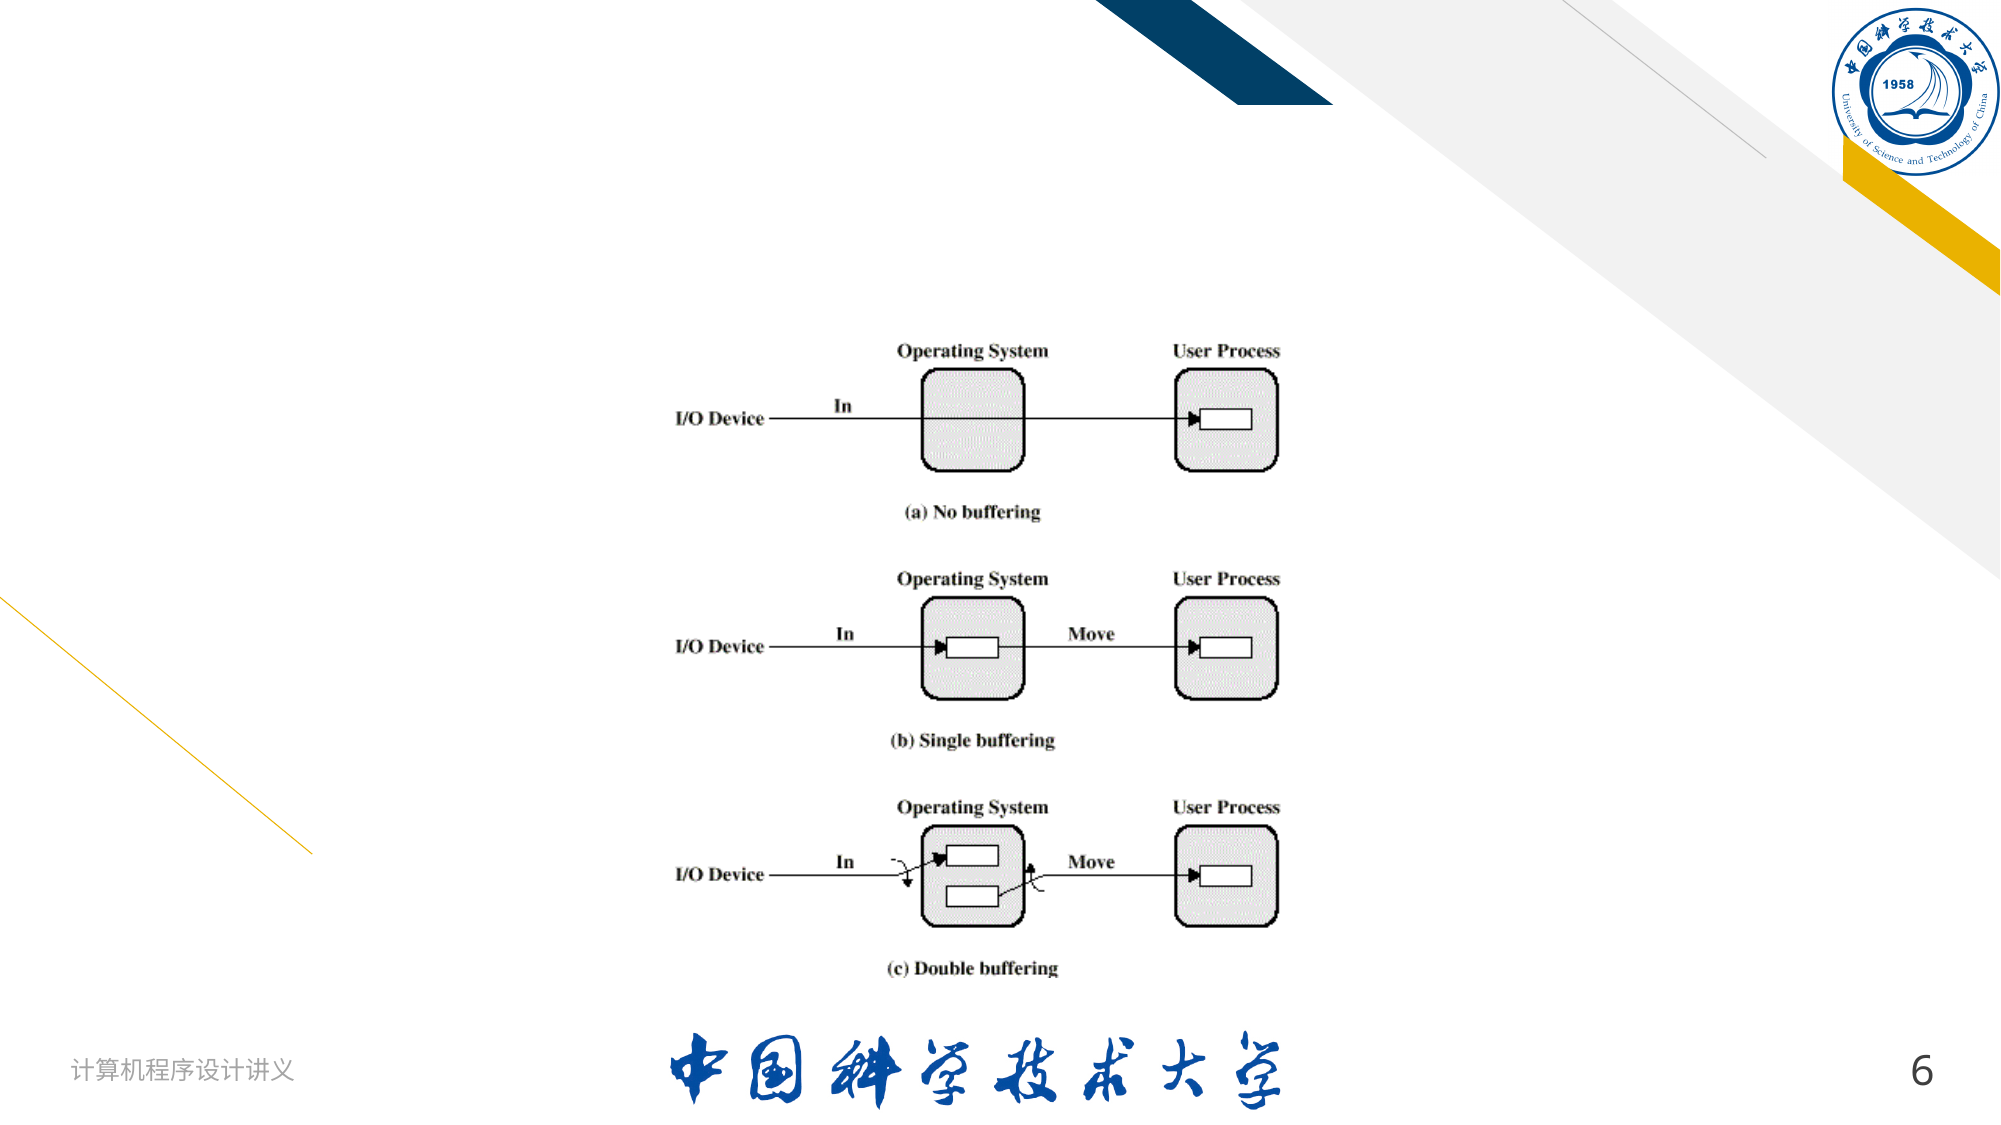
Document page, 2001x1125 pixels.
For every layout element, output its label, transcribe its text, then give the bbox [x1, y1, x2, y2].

picture [1828, 0, 2000, 176]
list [663, 310, 1284, 978]
slide_number 6 [1828, 1042, 1950, 1103]
footer 计算机程序设计讲义 [55, 1042, 731, 1103]
picture [653, 1016, 1295, 1113]
